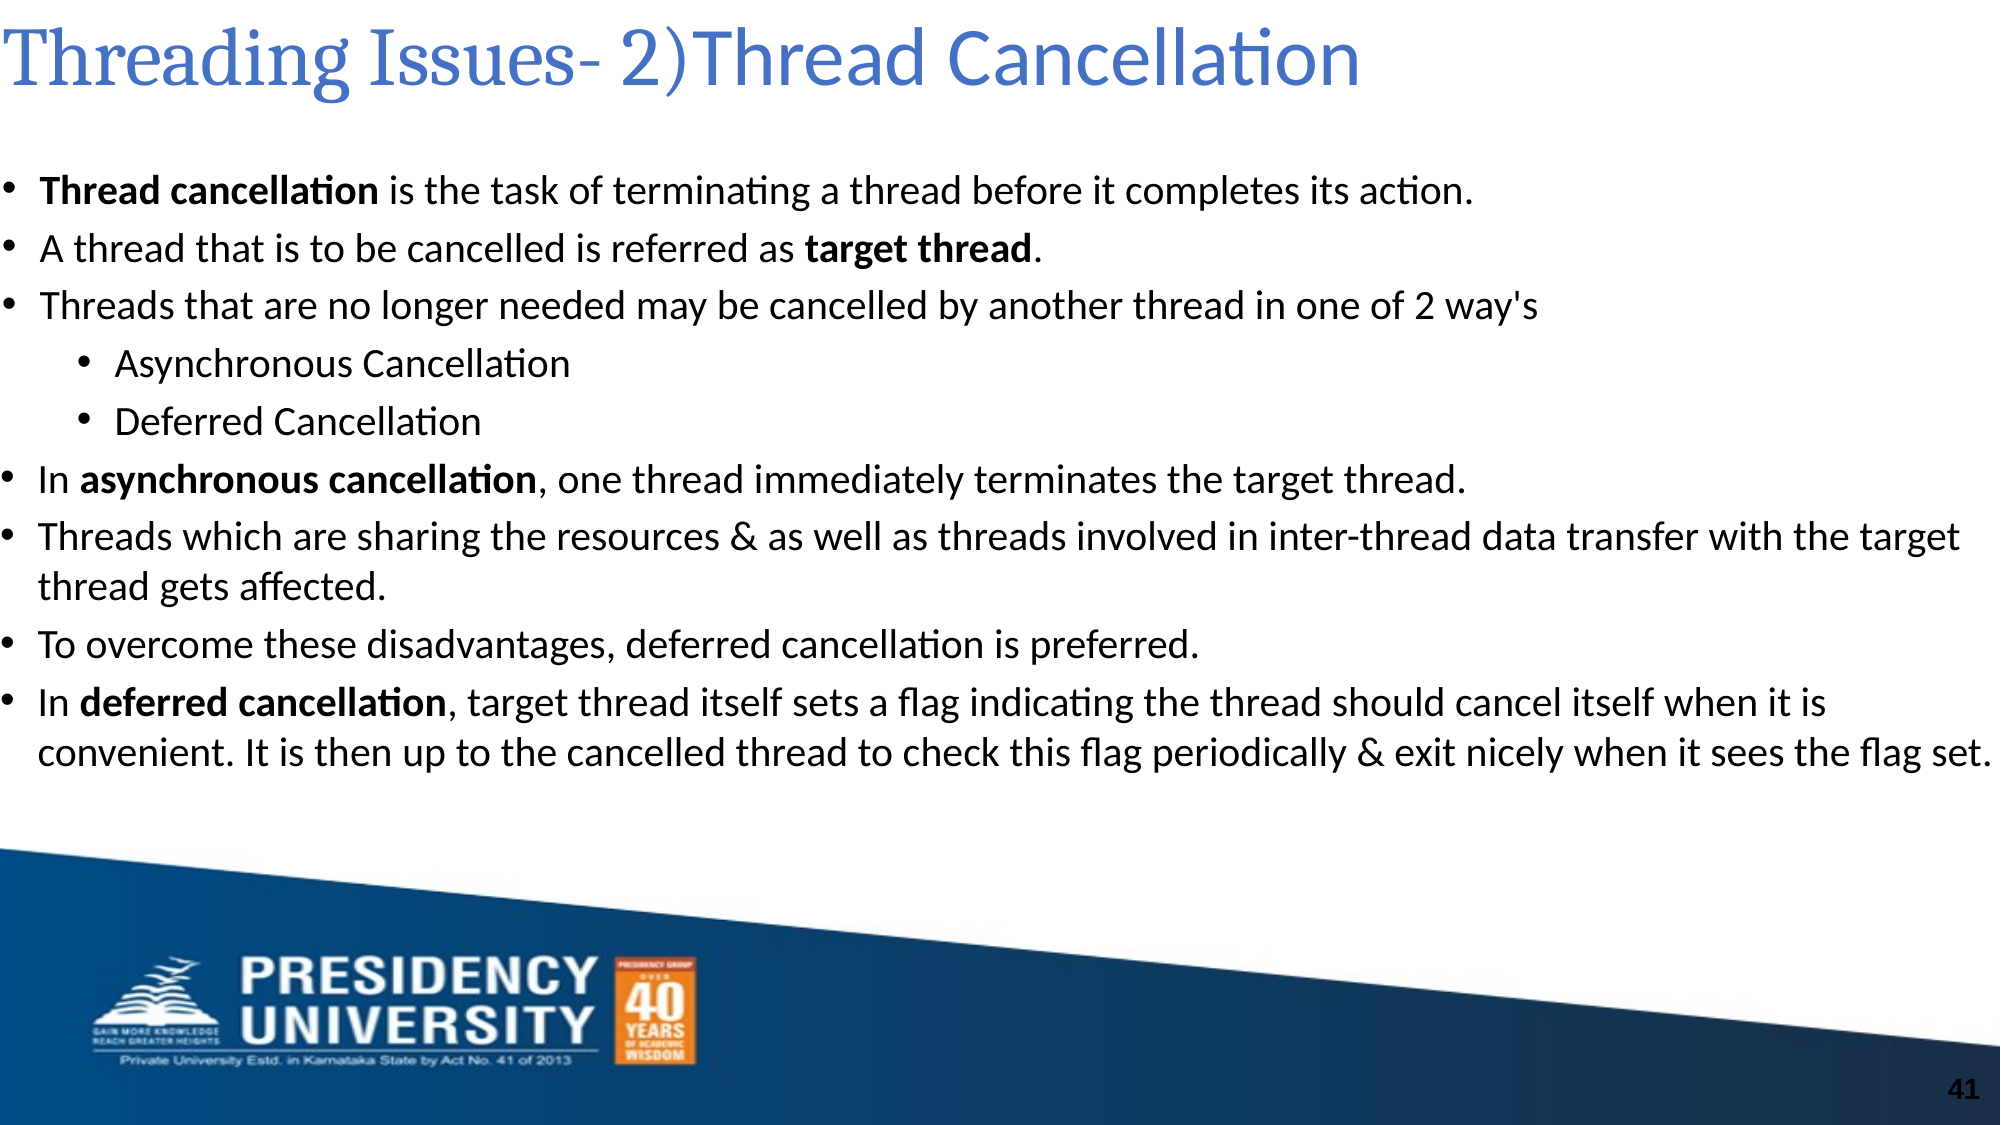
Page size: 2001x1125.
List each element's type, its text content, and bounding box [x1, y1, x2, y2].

slide_number 41 [1944, 1071, 1987, 1125]
picture [0, 848, 2000, 1125]
text_box Thread cancellation is the task of terminating a thread before it completes its action. A thread that is to be cancelled is referred as target thread. Threads that are no longer needed may be cancelled by another thread in one of 2 way's Asynchronous Cancellation Deferred Cancellation In asynchronous cancellation, one thread immediately terminates the target thread. Threads which are sharing the resources & as well as threads involved in inter-thread data transfer with the target thread gets affected. To overcome these disadvantages, deferred cancellation is preferred. In deferred cancellation, target thread itself sets a flag indicating the thread should cancel itself when it is convenient. It is then up to the cancelled thread to check this flag periodically & exit nicely when it sees the flag set. [0, 154, 2000, 775]
title Threading Issues- 2)Thread Cancellation [0, 0, 1612, 154]
